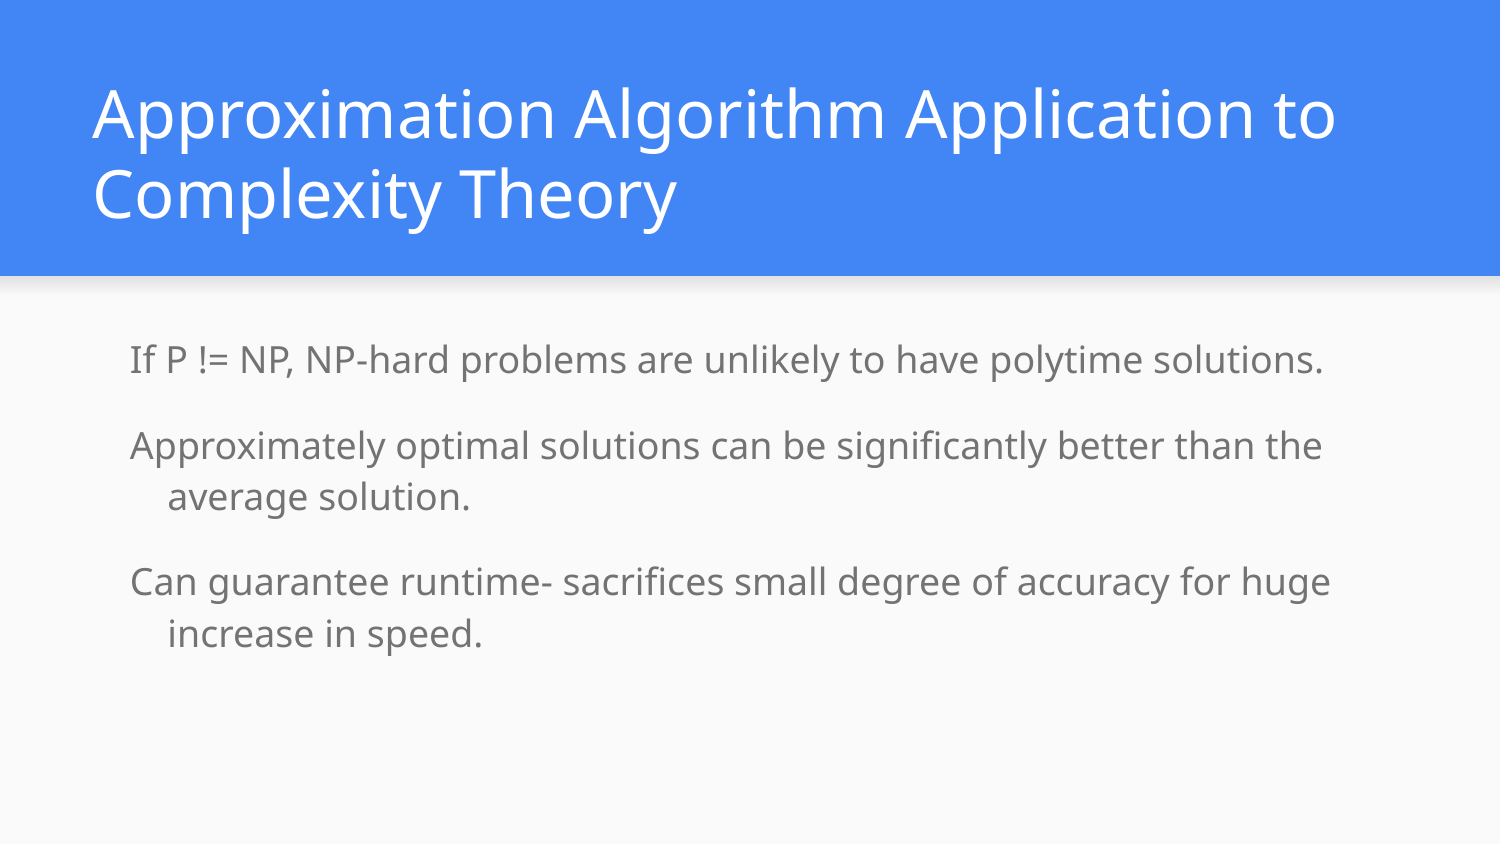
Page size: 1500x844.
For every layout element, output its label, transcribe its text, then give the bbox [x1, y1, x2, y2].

title Approximation Algorithm Application to Complexity Theory [77, 121, 1427, 248]
list If P != NP, NP-hard problems are unlikely to have polytime solutions. Approximately optimal solutions can be significantly better than the average solution. Can guarantee runtime- sacrifices small degree of accuracy for huge increase in speed. [77, 314, 1427, 760]
